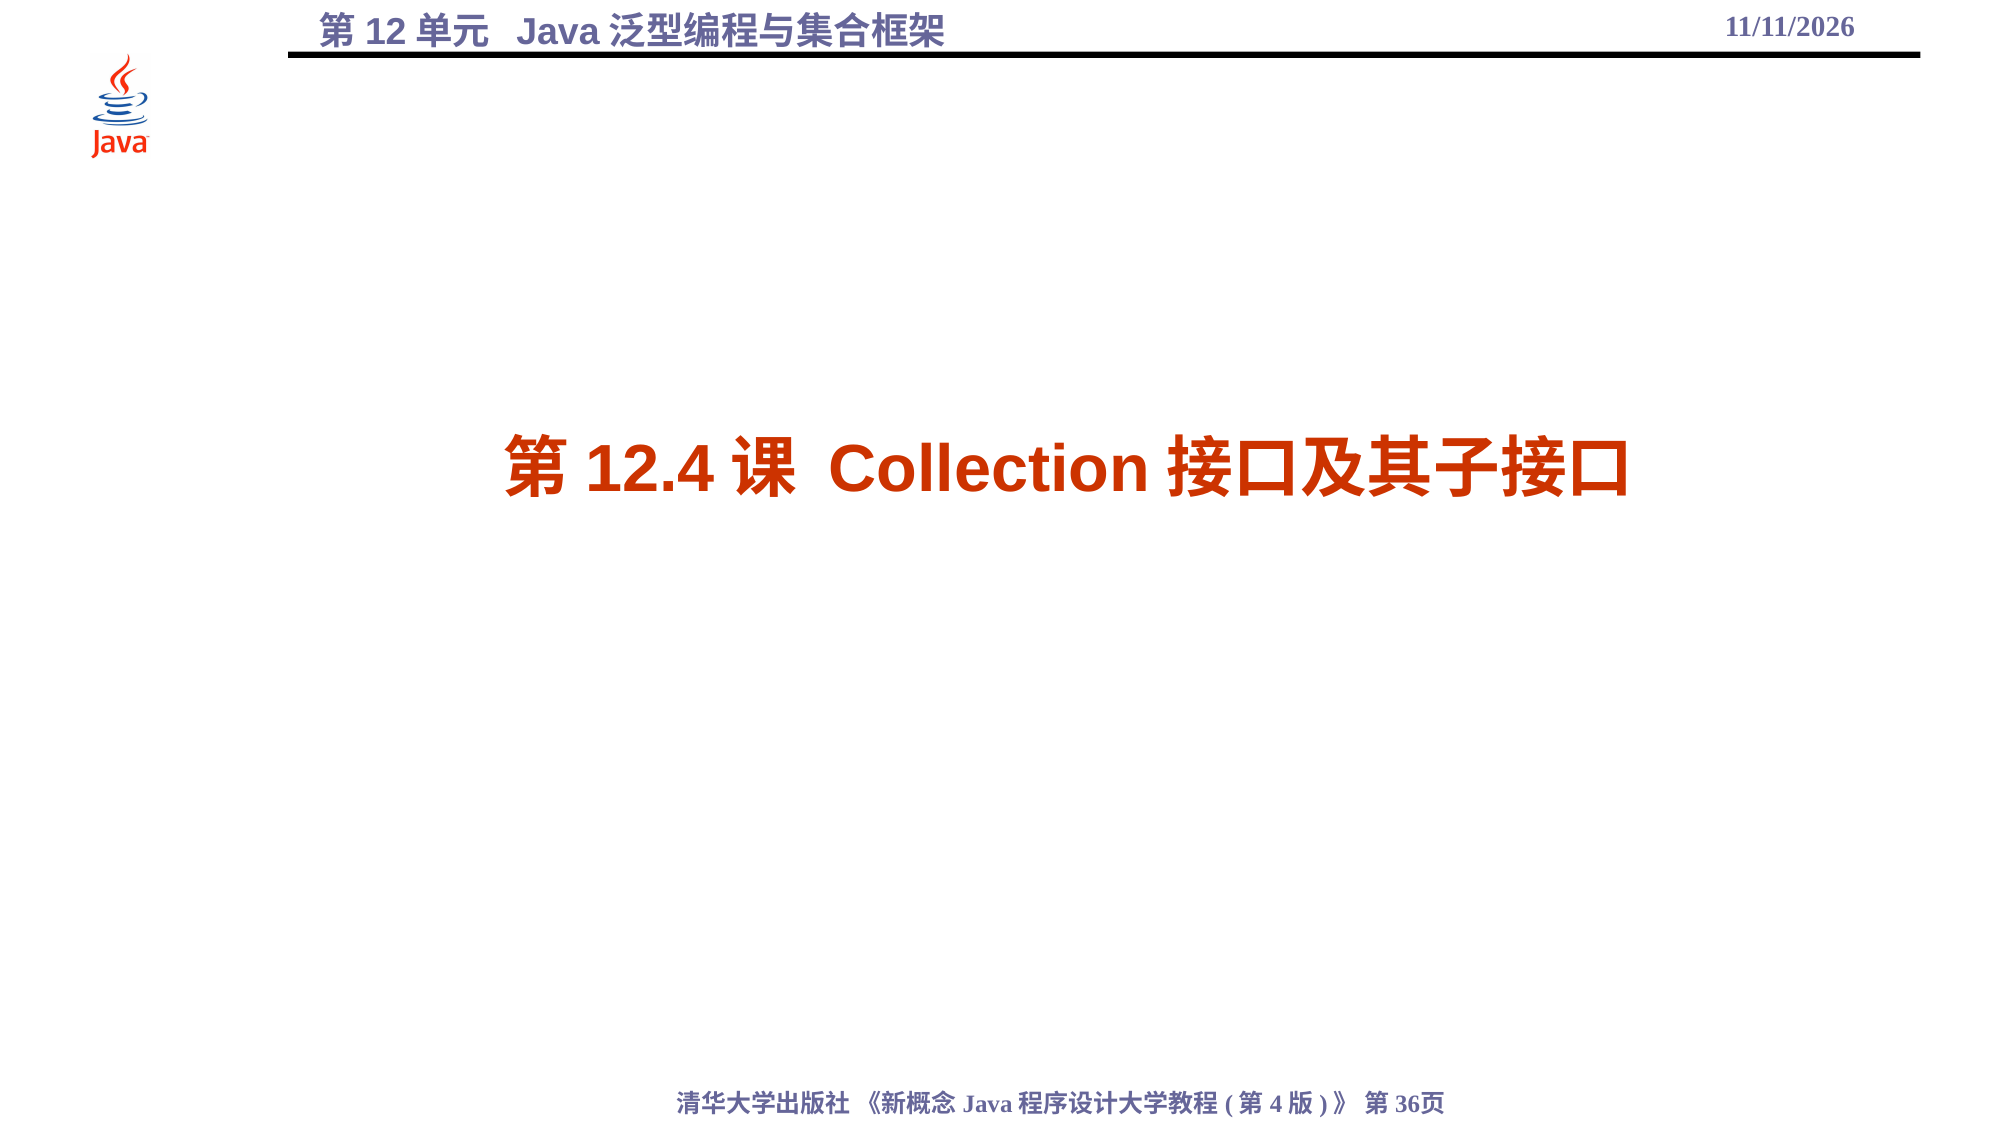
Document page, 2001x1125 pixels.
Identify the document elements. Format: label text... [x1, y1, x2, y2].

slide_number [1579, 0, 2000, 48]
picture [90, 53, 151, 159]
title 第12.4课 Collection接口及其子接口 [230, 412, 1907, 513]
